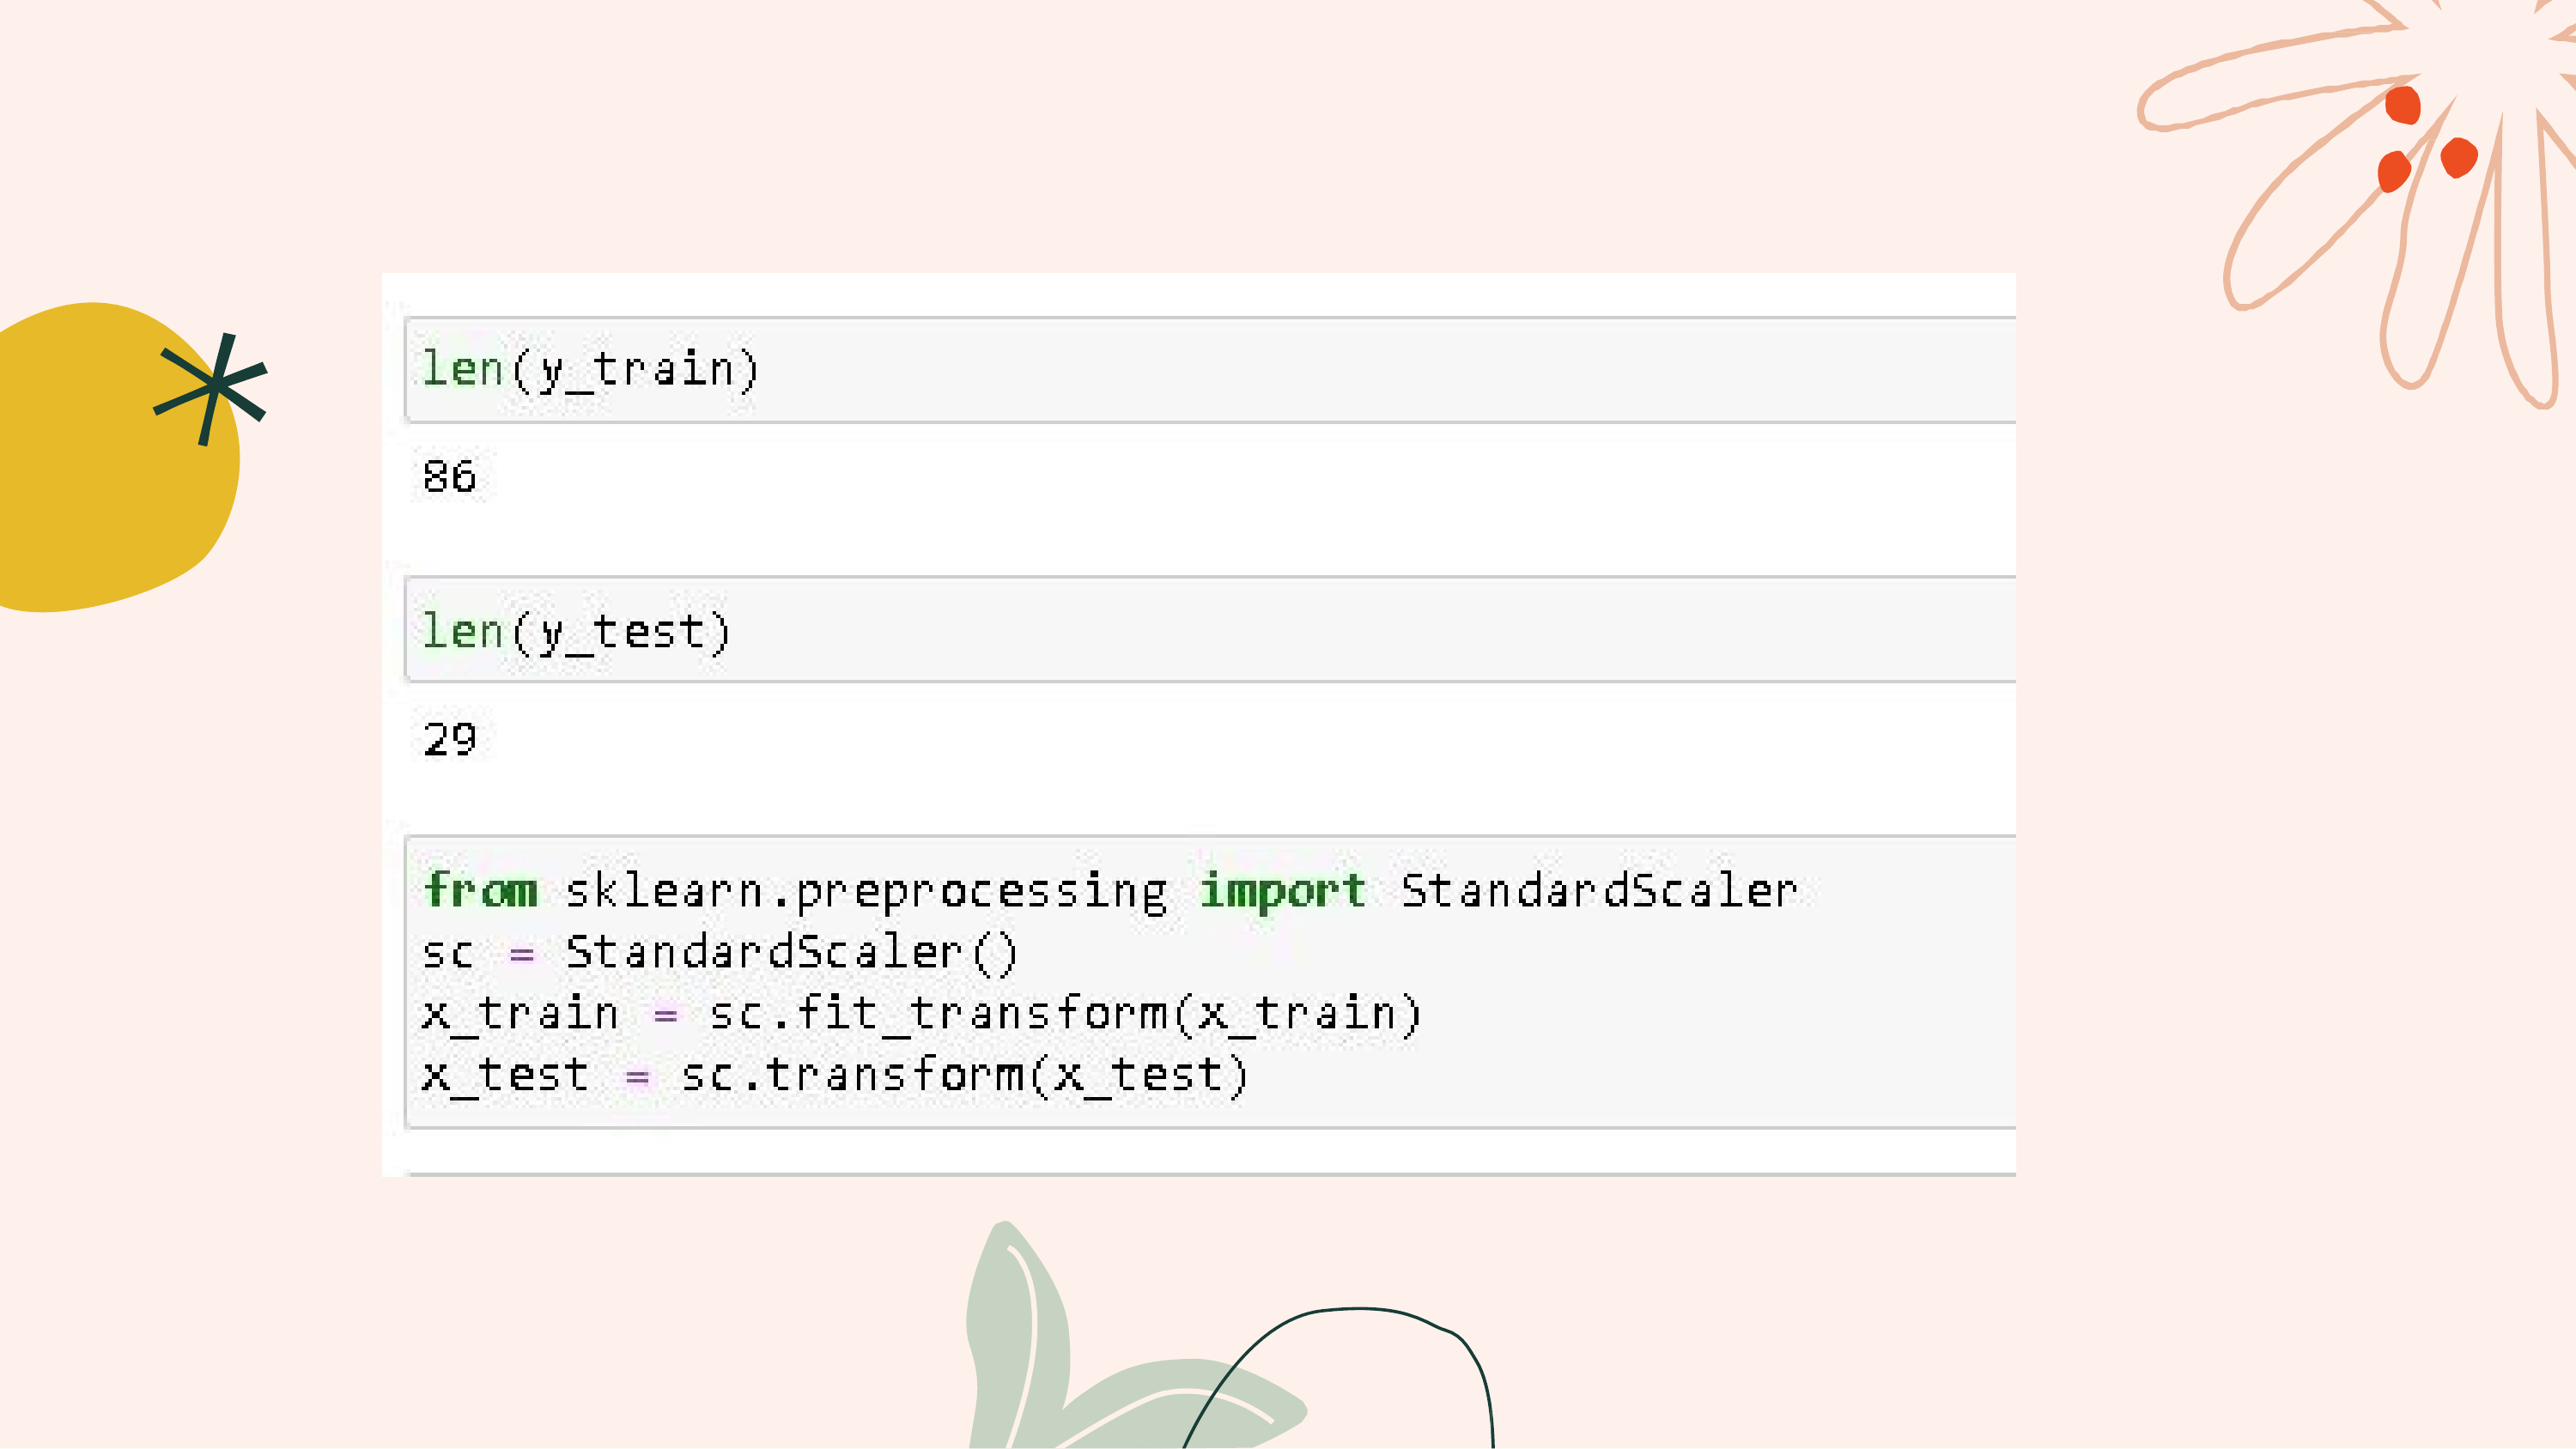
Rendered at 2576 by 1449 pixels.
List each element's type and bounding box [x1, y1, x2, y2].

picture [382, 273, 2016, 1177]
